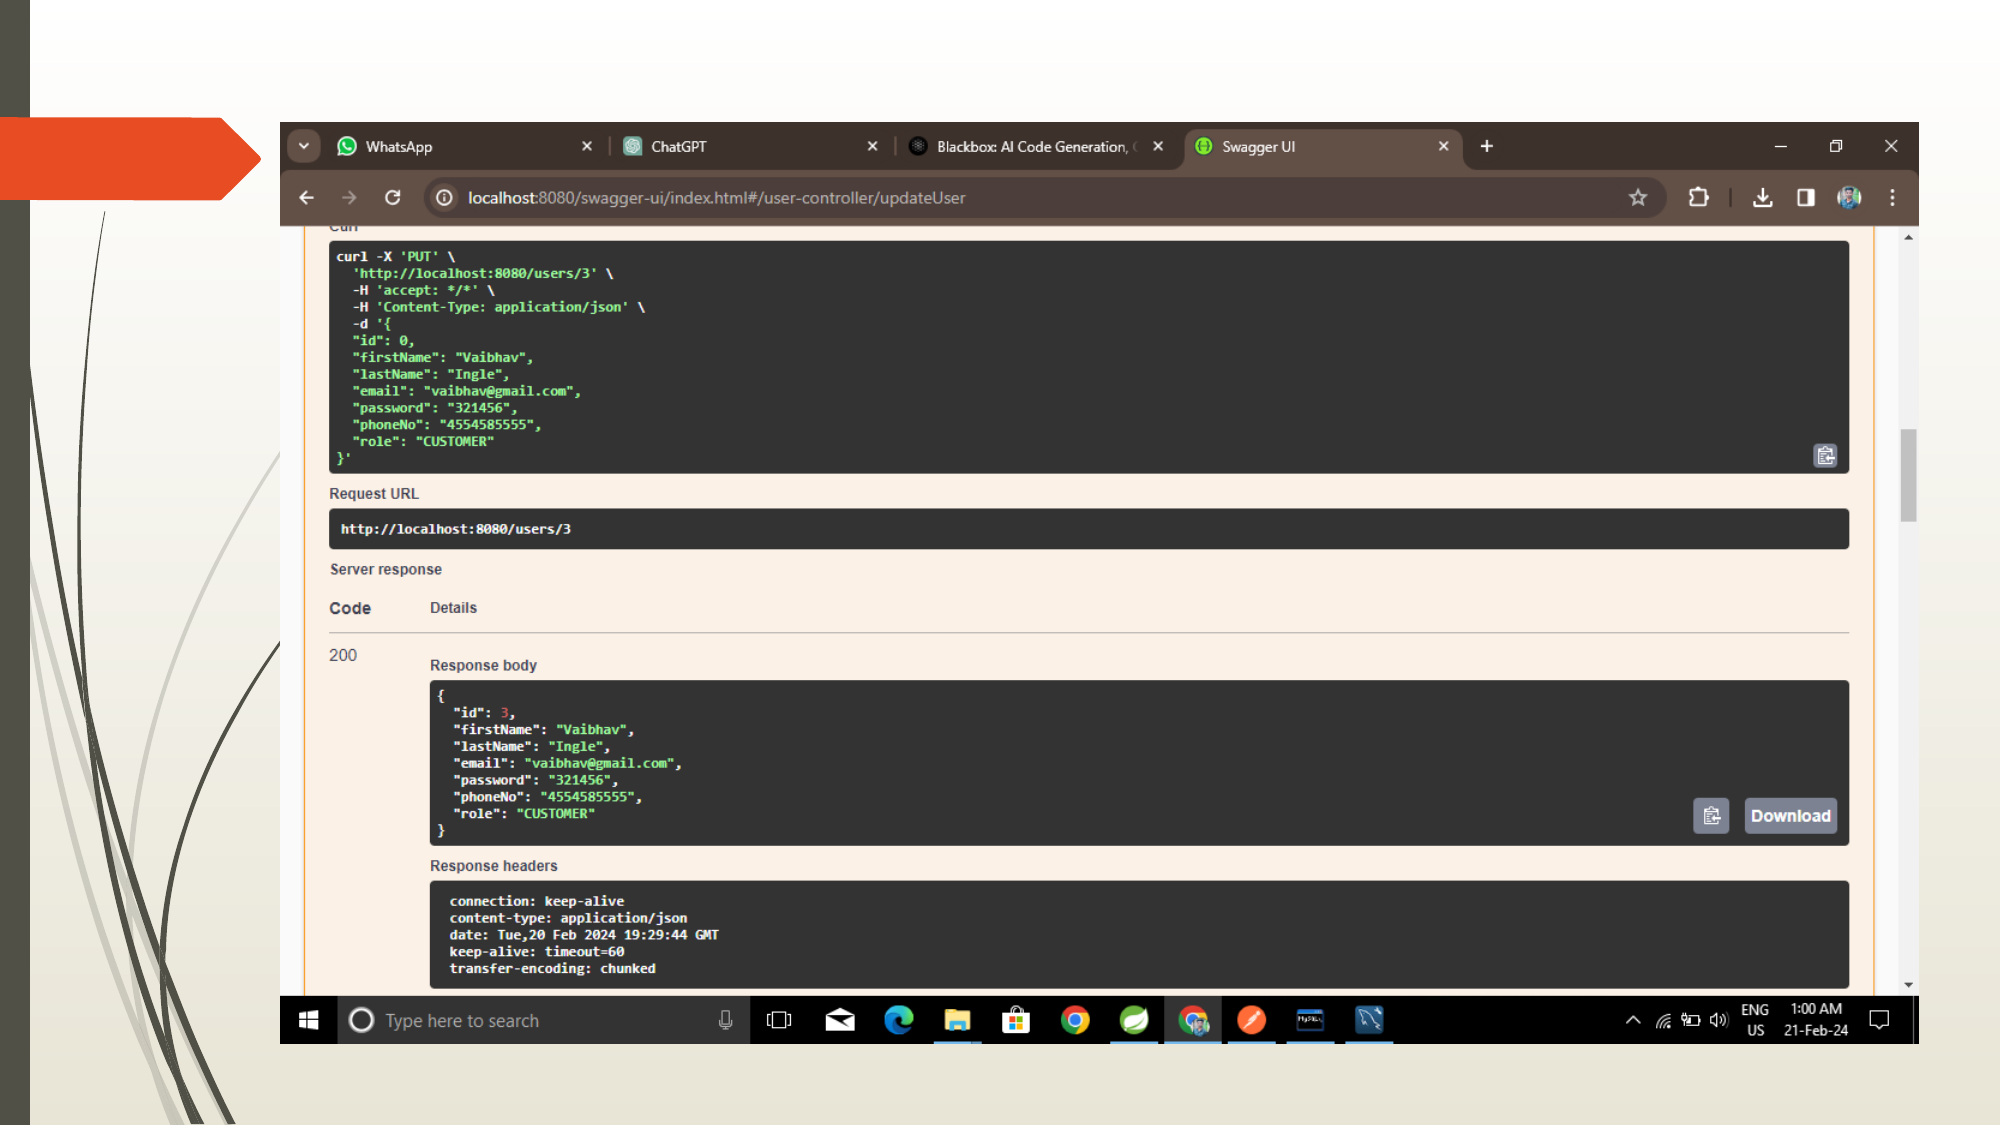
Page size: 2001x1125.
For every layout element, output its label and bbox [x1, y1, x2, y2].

picture [280, 122, 1919, 1044]
